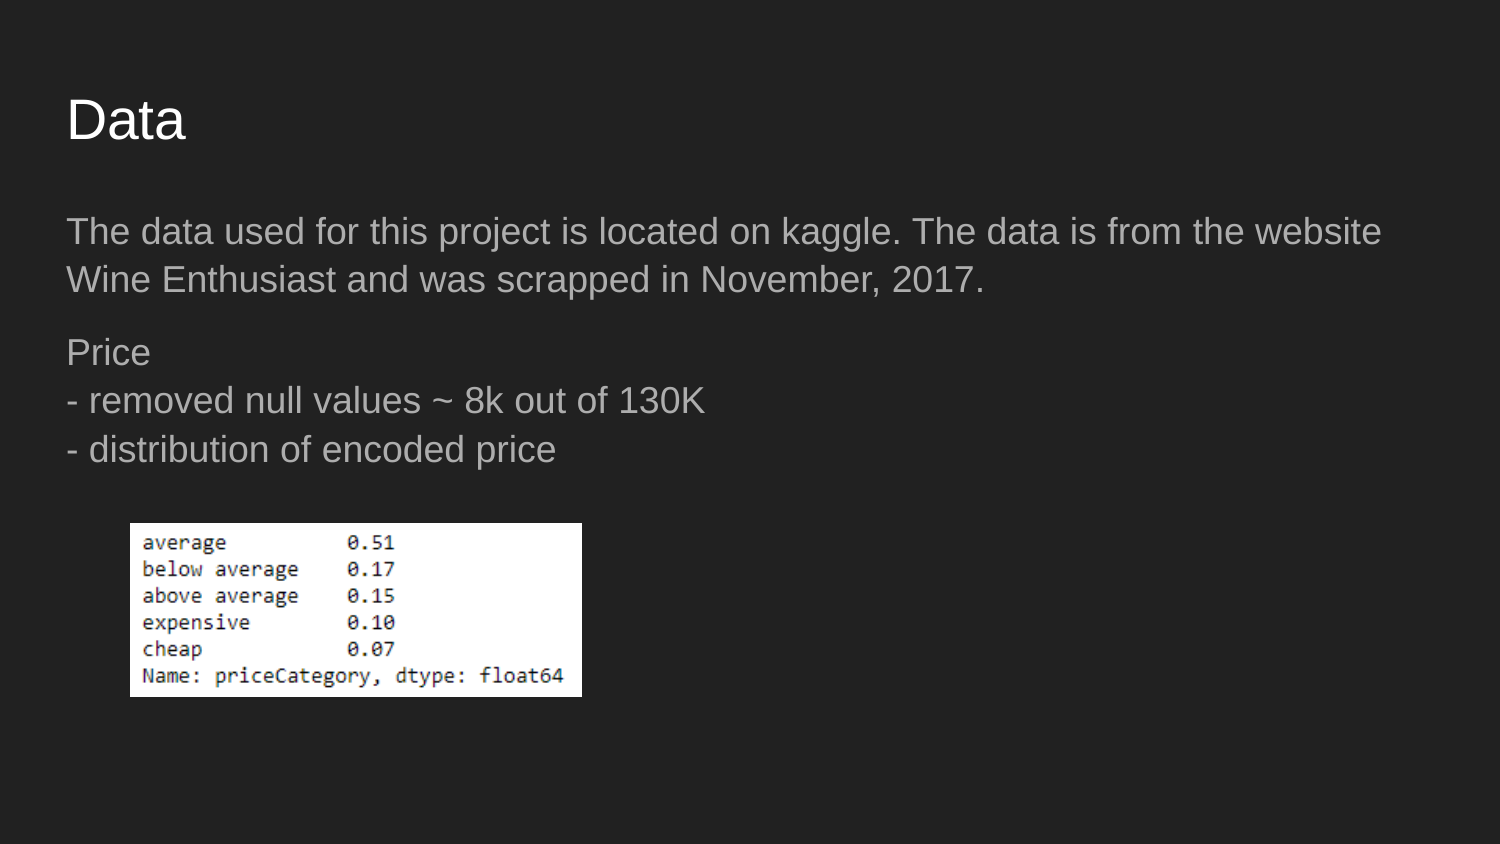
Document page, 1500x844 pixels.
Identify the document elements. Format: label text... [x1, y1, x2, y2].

list The data used for this project is located on kaggle. The data is from the website Wine Enthusiast and was scrapped in November, 2017. Price - removed null values ~ 8k out of 130K - distribution of encoded price [51, 189, 1449, 750]
picture [130, 523, 583, 698]
title Data [51, 72, 1449, 167]
